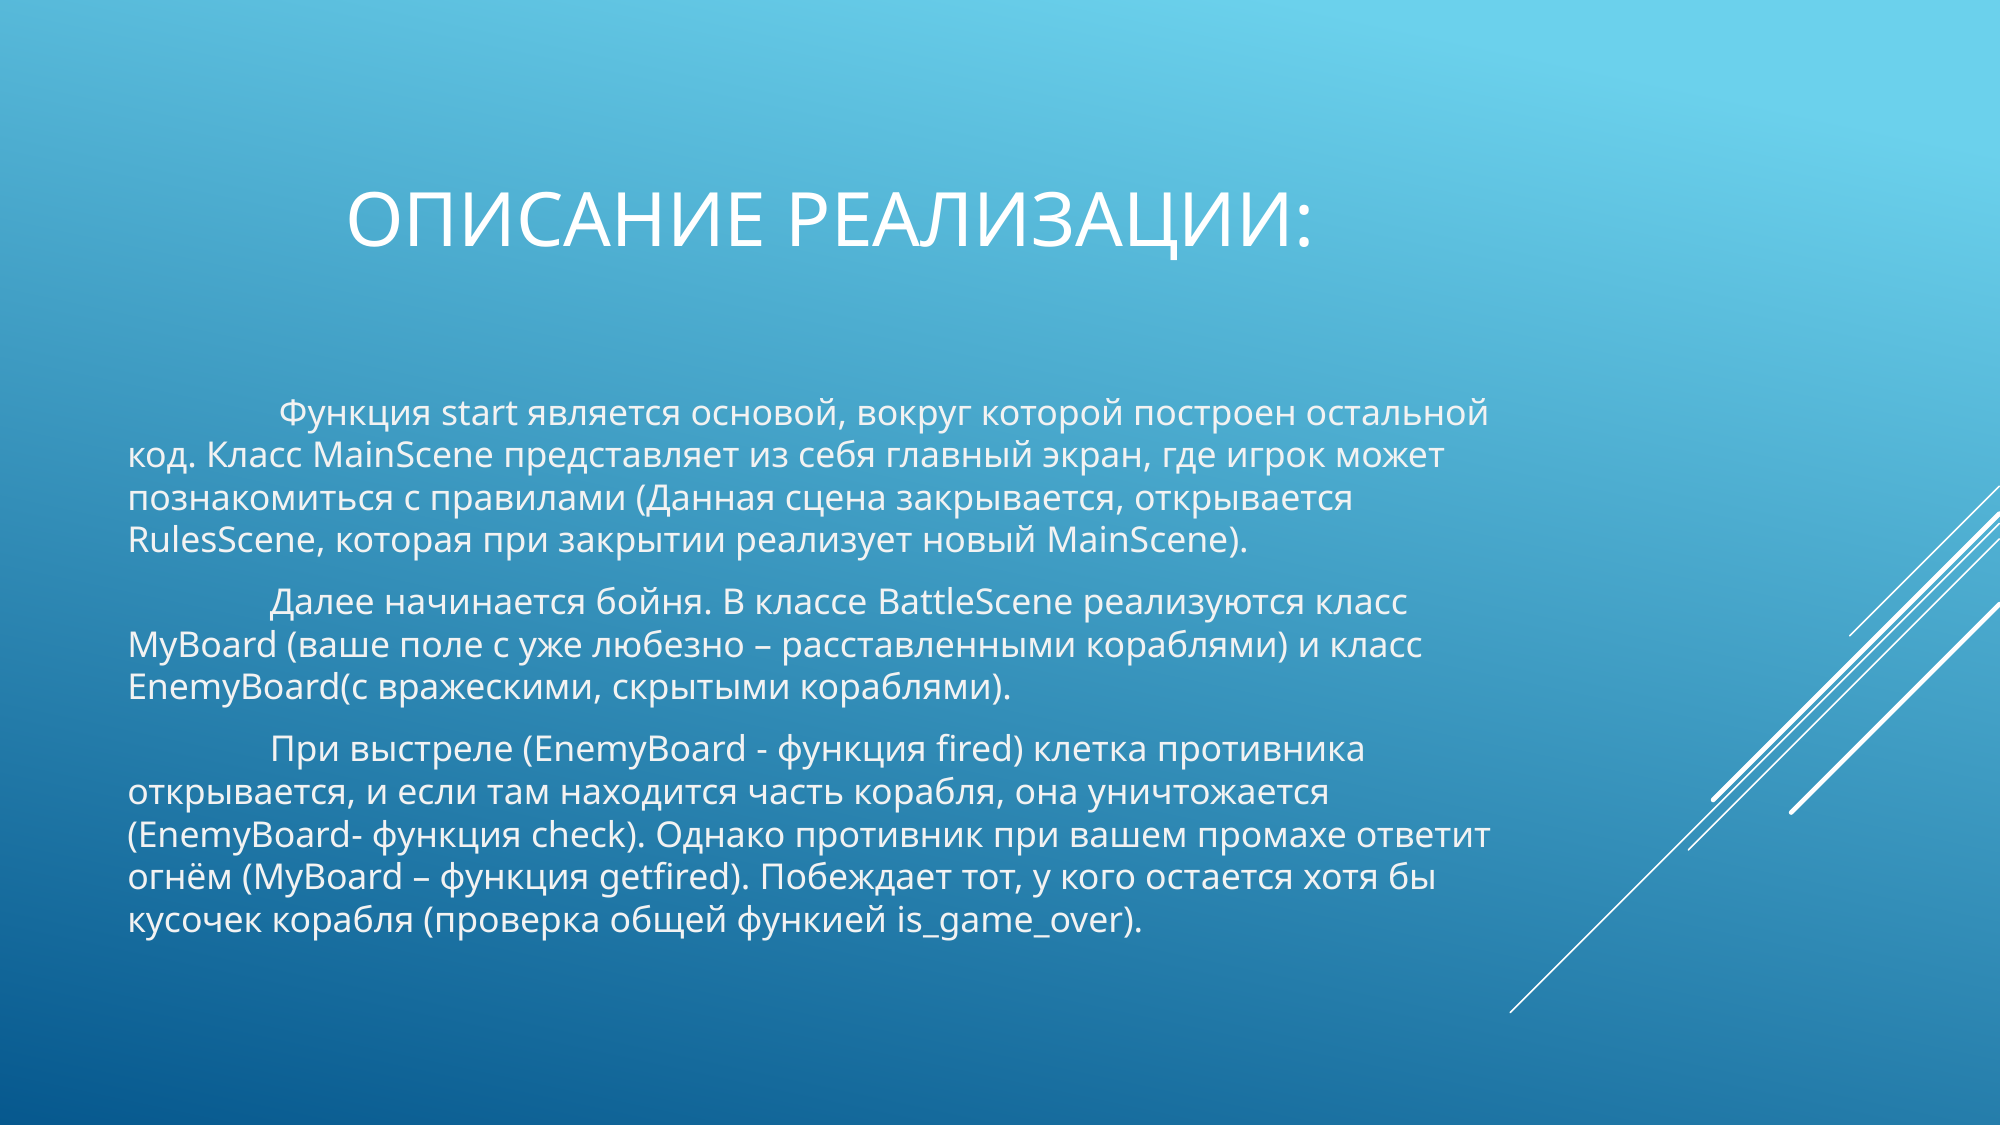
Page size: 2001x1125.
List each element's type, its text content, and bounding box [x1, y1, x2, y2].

list Функция start является основой, вокруг которой построен остальной код. Класс MainScene представляет из себя главный экран, где игрок может познакомиться с правилами (Данная сцена закрывается, открывается RulesScene, которая при закрытии реализует новый MainScene). Далее начинается бойня. В классе BattleScene реализуются класс MyBoard (ваше поле с уже любезно – расставленными кораблями) и класс EnemyBoard(с вражескими, скрытыми кораблями). При выстреле (EnemyBoard - функция fired) клетка противника открывается, и если там находится часть корабля, она уничтожается (EnemyBoard- функция check). Однако противник при вашем промахе ответит огнём (MyBoard – функция getfired). Побеждает тот, у кого остается хотя бы кусочек корабля (проверка общей функией is_game_over). [112, 381, 1513, 984]
title Описание реализации: [330, 112, 1731, 269]
